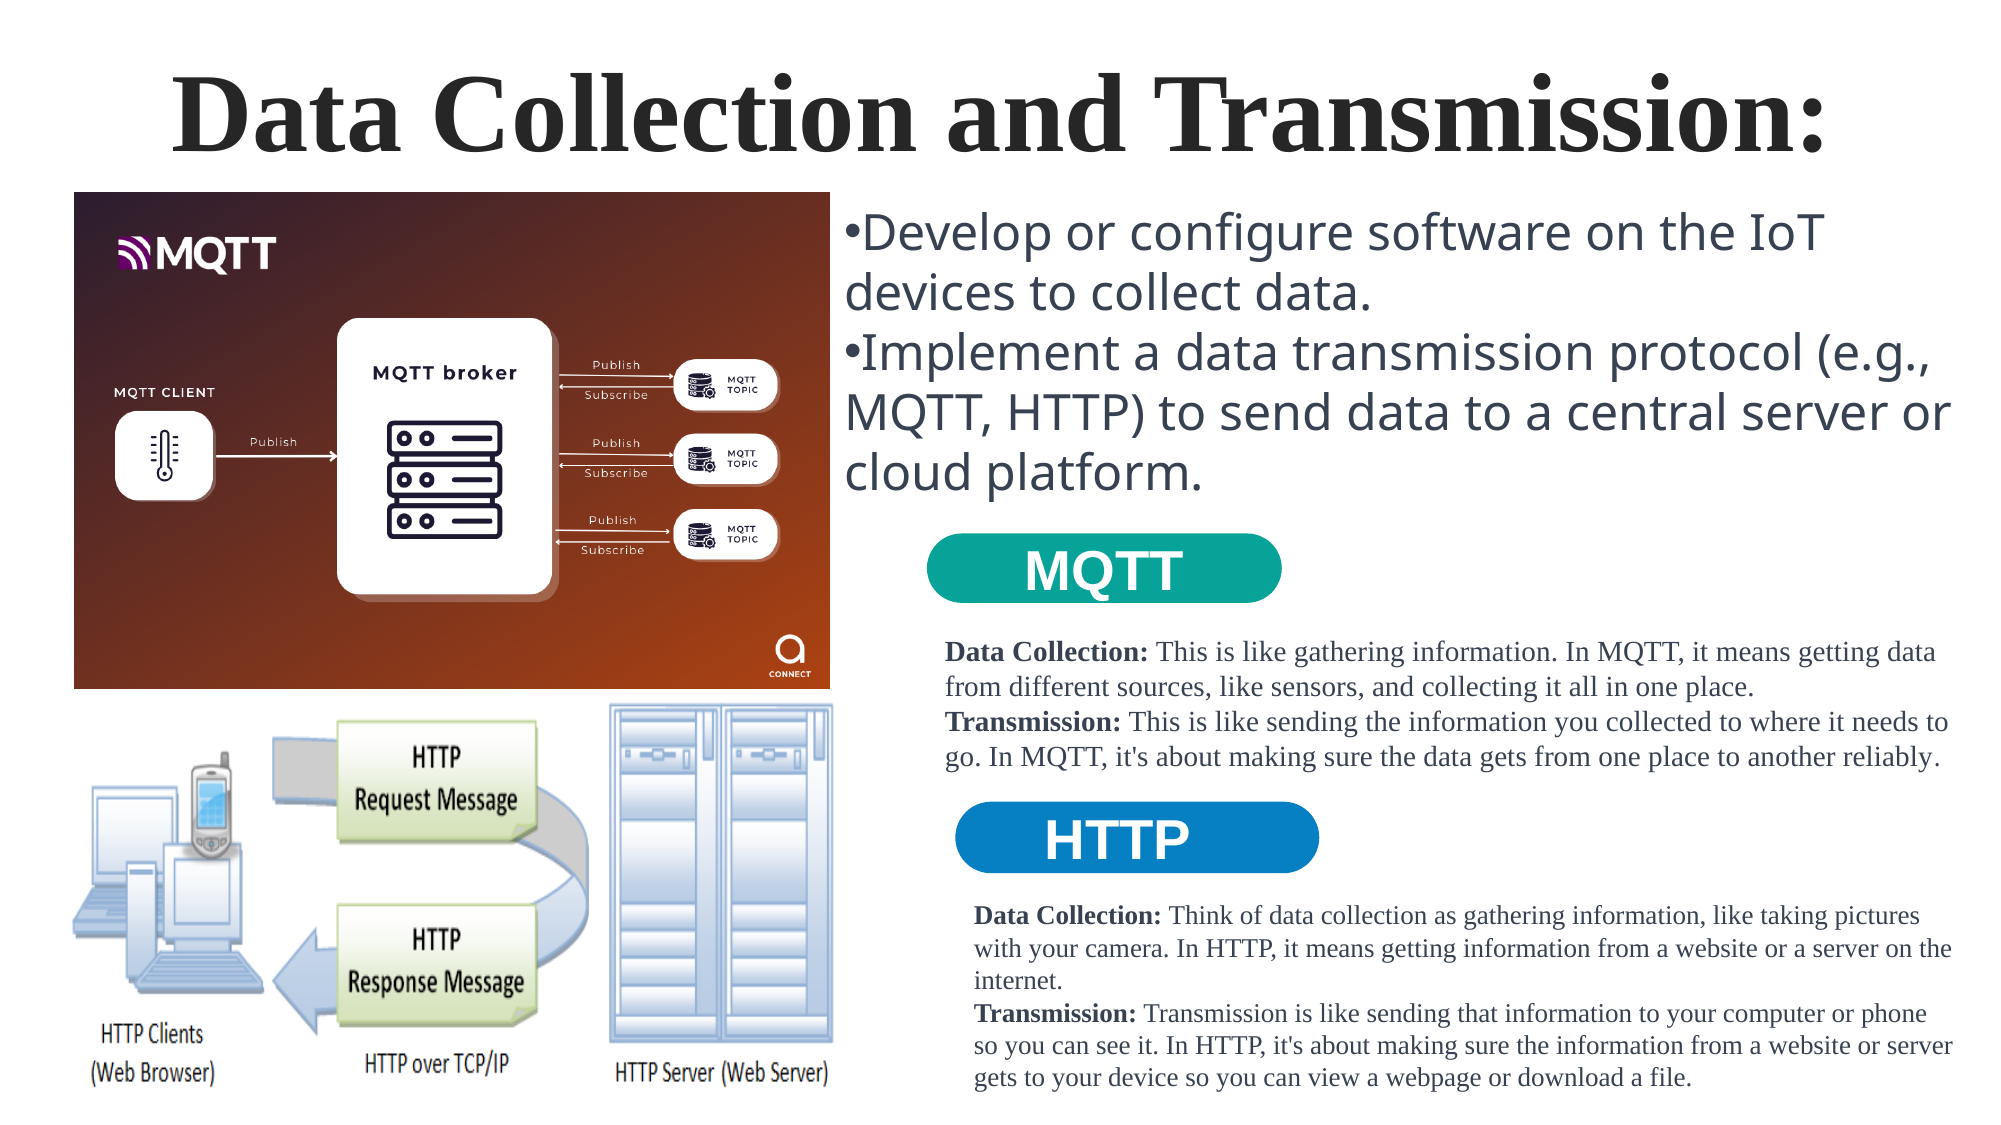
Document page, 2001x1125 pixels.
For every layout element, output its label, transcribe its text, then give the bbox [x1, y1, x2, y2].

picture [59, 691, 845, 1111]
list Data Collection and Transmission: [53, 55, 1952, 175]
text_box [955, 795, 1971, 1125]
text_box Develop or configure software on the IoT devices to collect data. Implement a data transmission protocol (e.g., MQTT, HTTP) to send data to a central server or cloud platform. [830, 192, 2000, 508]
picture [74, 192, 830, 689]
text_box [926, 533, 1988, 812]
